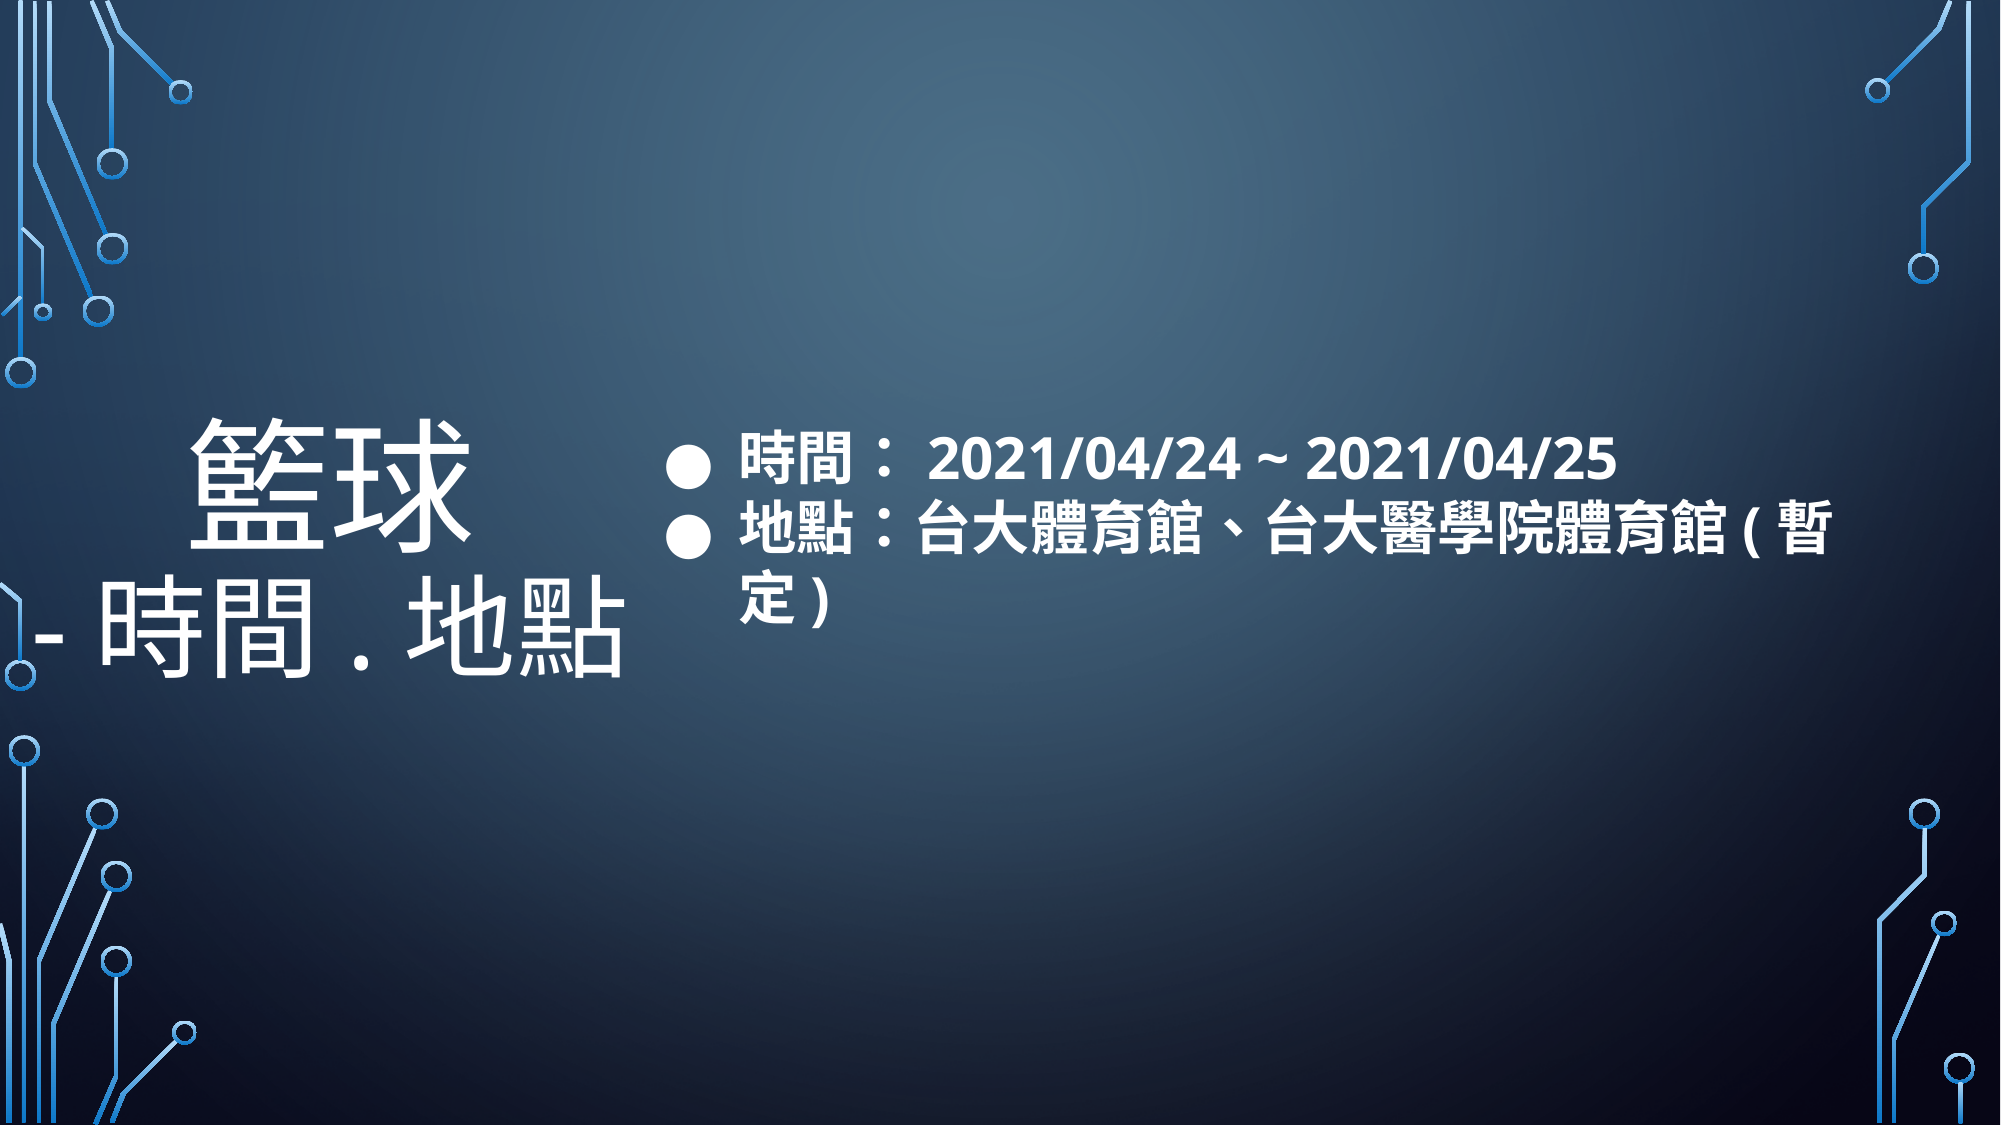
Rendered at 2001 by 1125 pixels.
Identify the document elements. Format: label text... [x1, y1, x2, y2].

picture [104, 949, 128, 973]
picture [100, 152, 124, 176]
text_box 時間：2021/04/24 ~ 2021/04/25 地點：台大體育館、台大醫學院體育館(暫定) [661, 413, 1861, 639]
picture [1869, 82, 1886, 99]
picture [0, 0, 2001, 1125]
picture [0, 0, 109, 177]
text_box 籃球 -時間.地點 [0, 177, 661, 933]
picture [172, 84, 189, 101]
